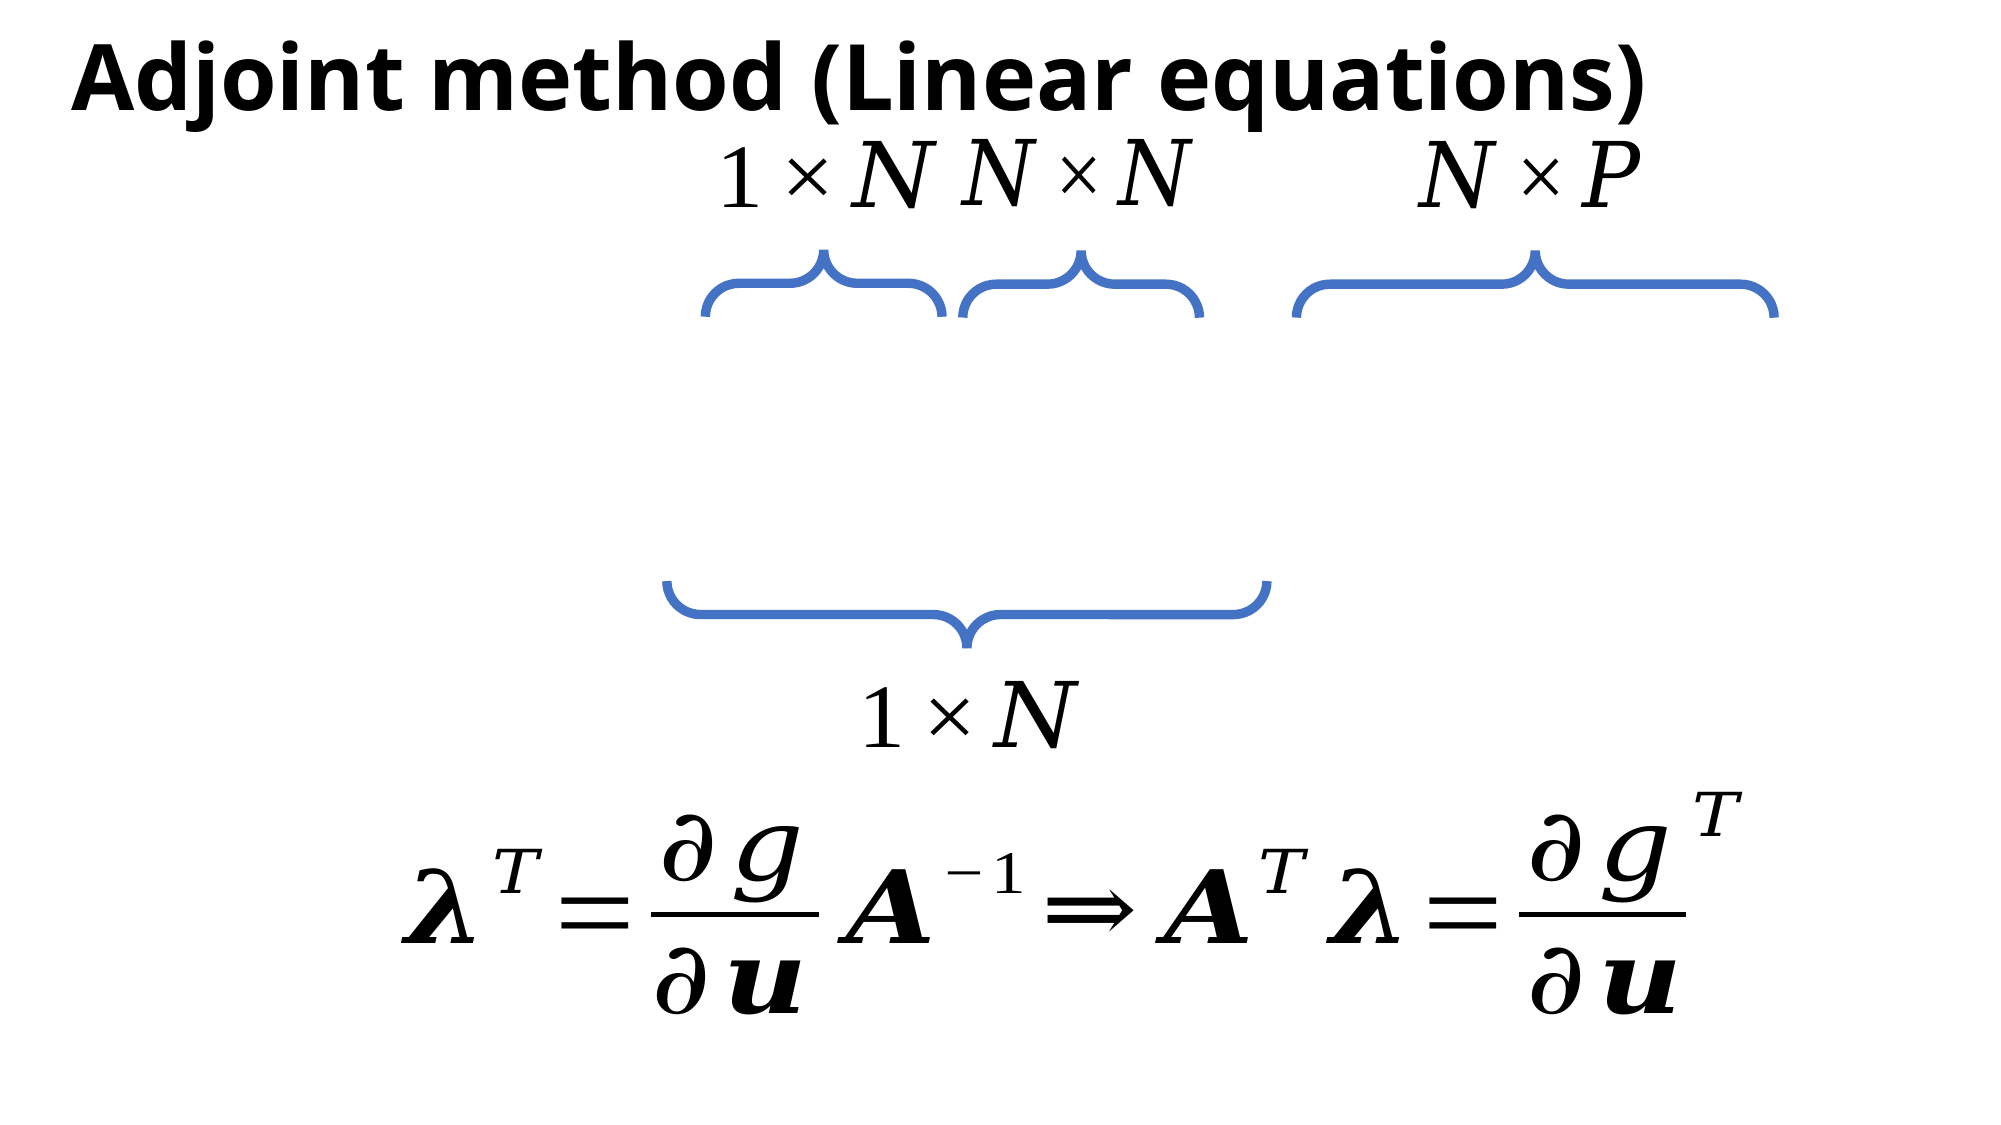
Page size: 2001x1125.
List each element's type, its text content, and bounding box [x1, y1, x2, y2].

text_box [705, 125, 1775, 318]
text_box [666, 581, 1268, 649]
text_box Adjoint method (Linear equations) [56, 11, 1930, 137]
